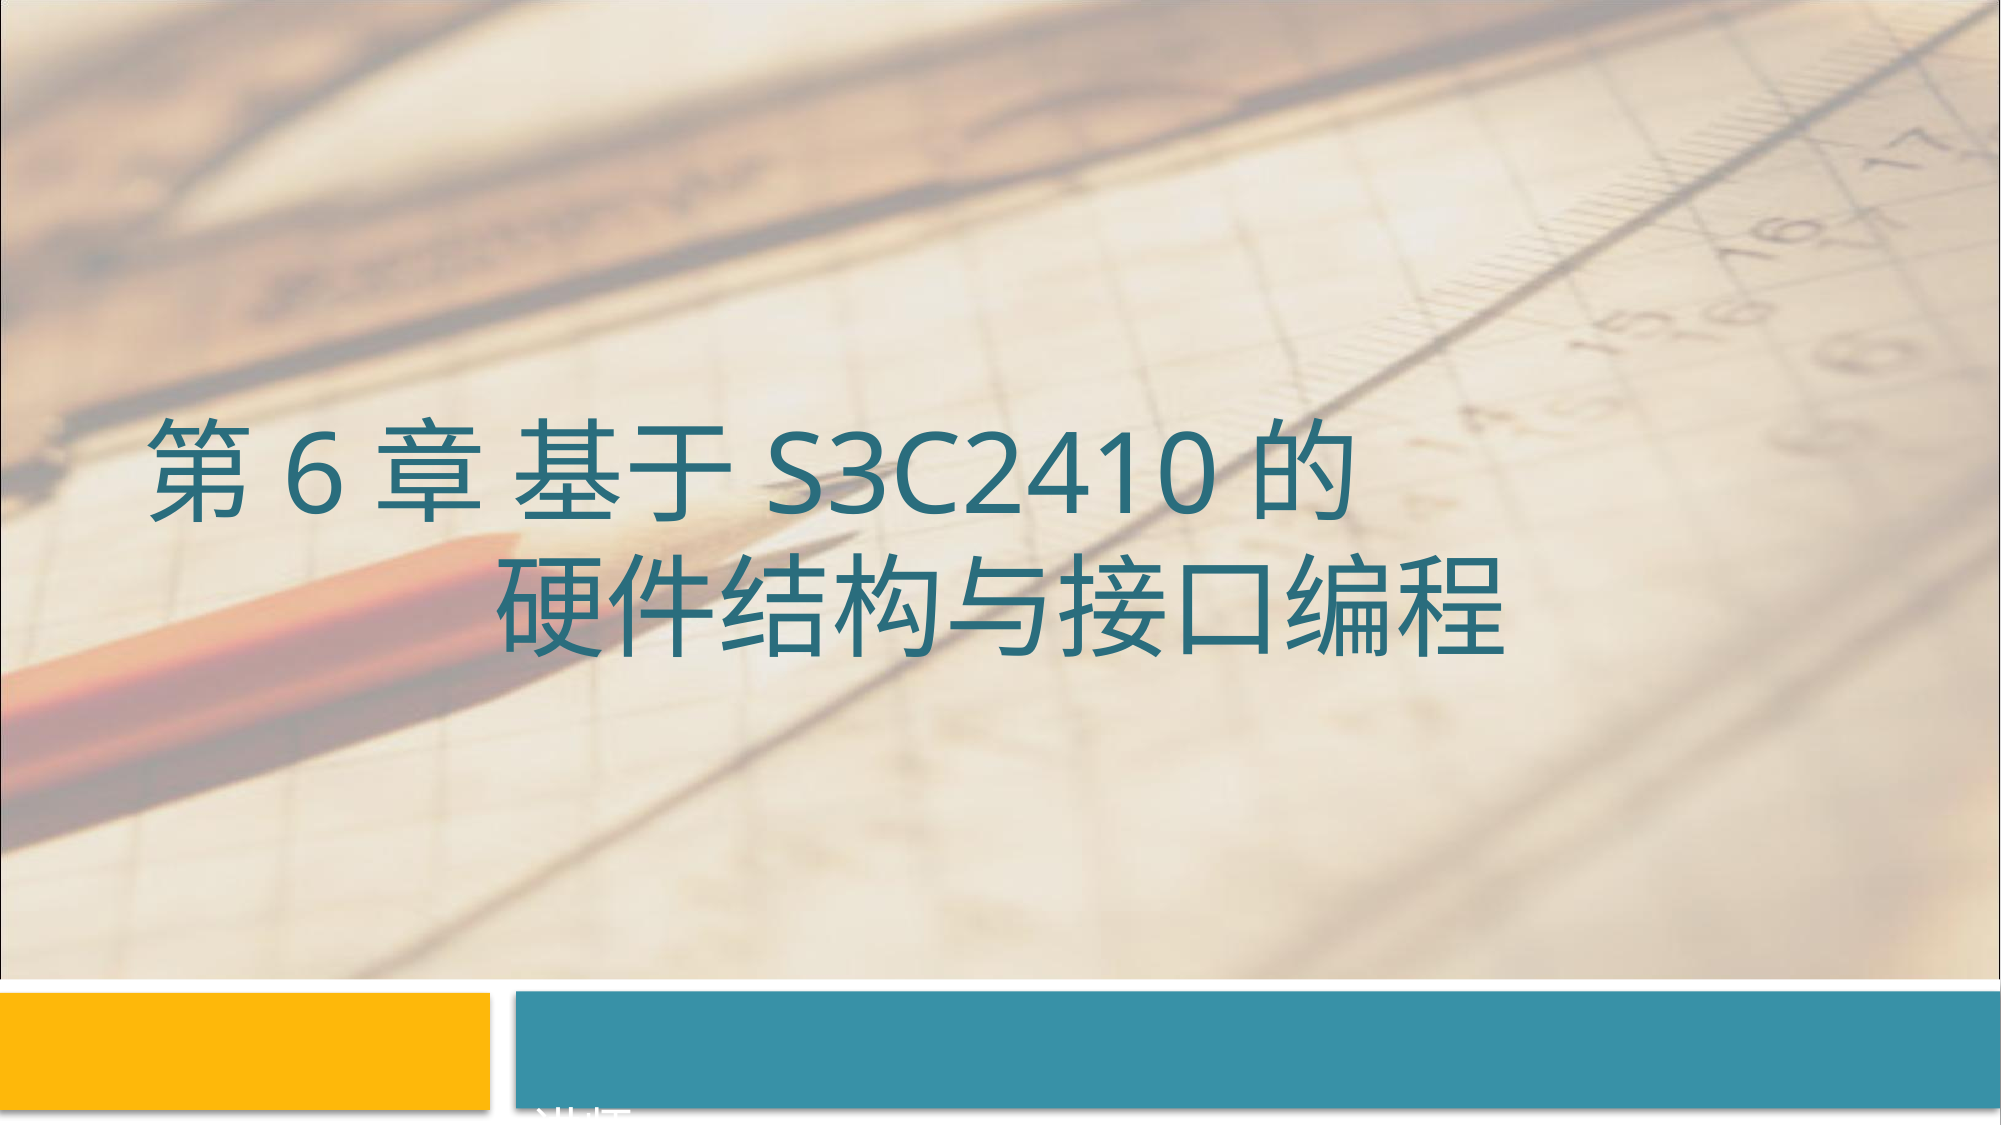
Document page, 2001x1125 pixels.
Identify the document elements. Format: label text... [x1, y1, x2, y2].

picture [0, 0, 2001, 1125]
title 第6章 基于S3C2410的 硬件结构与接口编程 [127, 271, 1858, 680]
subtitle 讲师 课程 [516, 1091, 1984, 1125]
